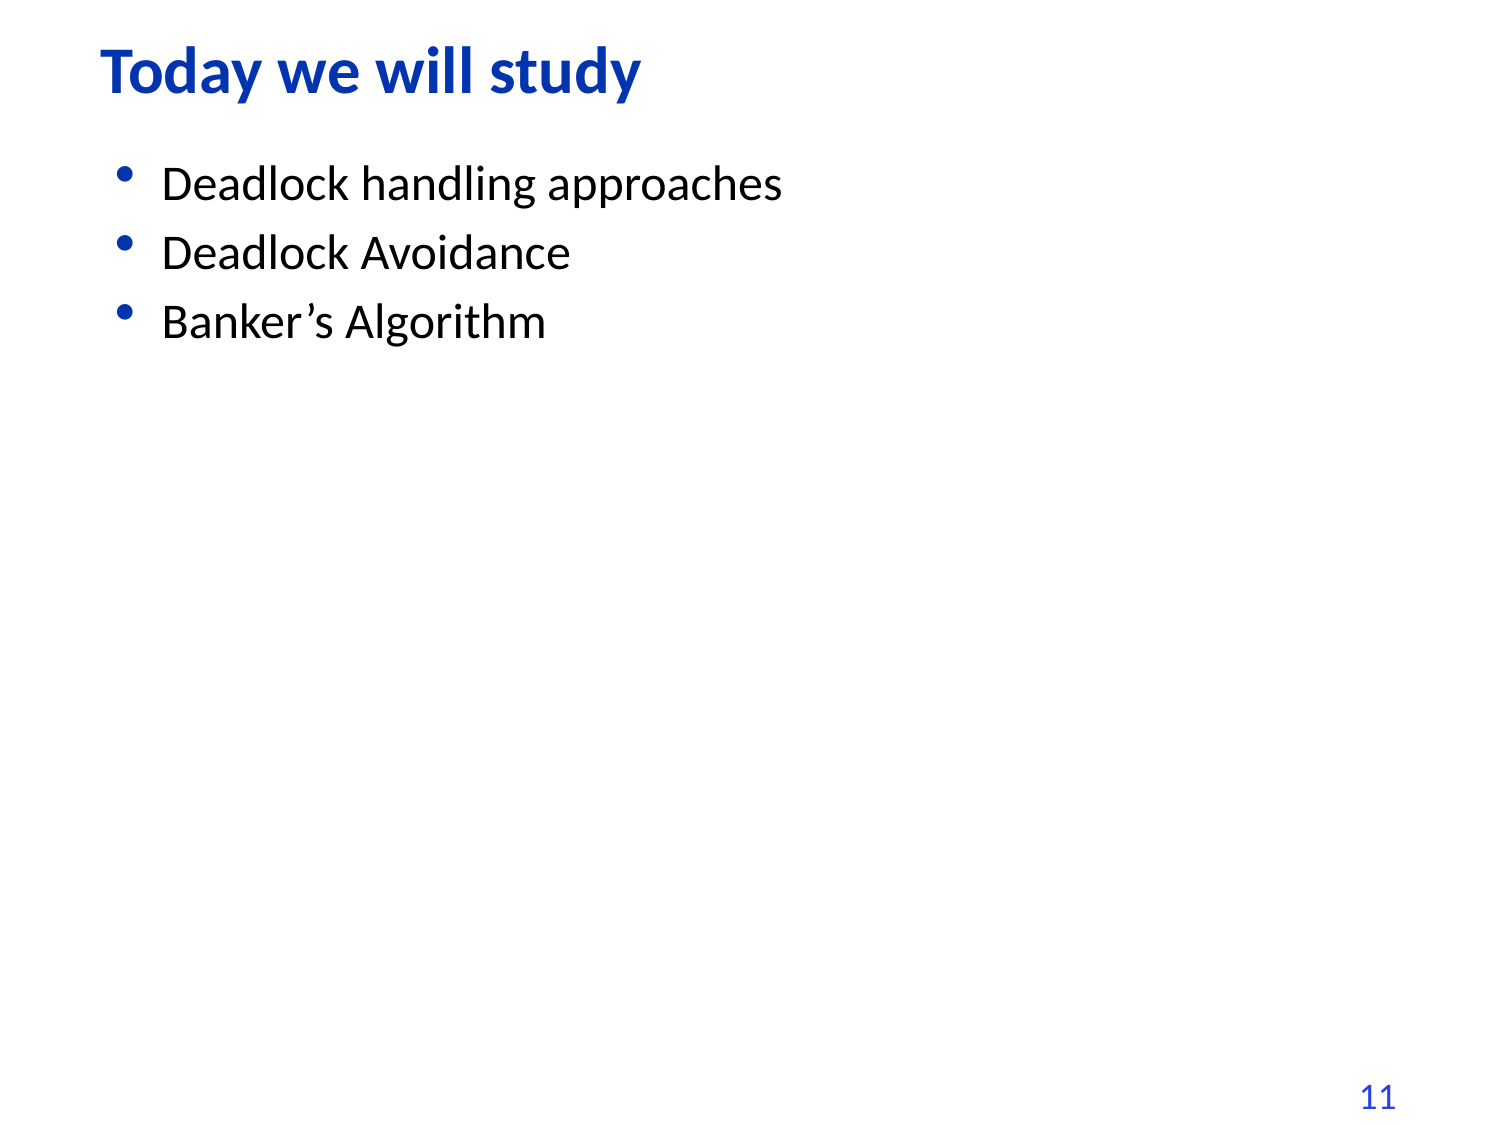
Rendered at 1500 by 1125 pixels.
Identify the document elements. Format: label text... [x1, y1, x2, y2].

title Today we will study [85, 28, 1261, 117]
list Deadlock handling approaches Deadlock Avoidance Banker’s Algorithm [99, 149, 1400, 988]
